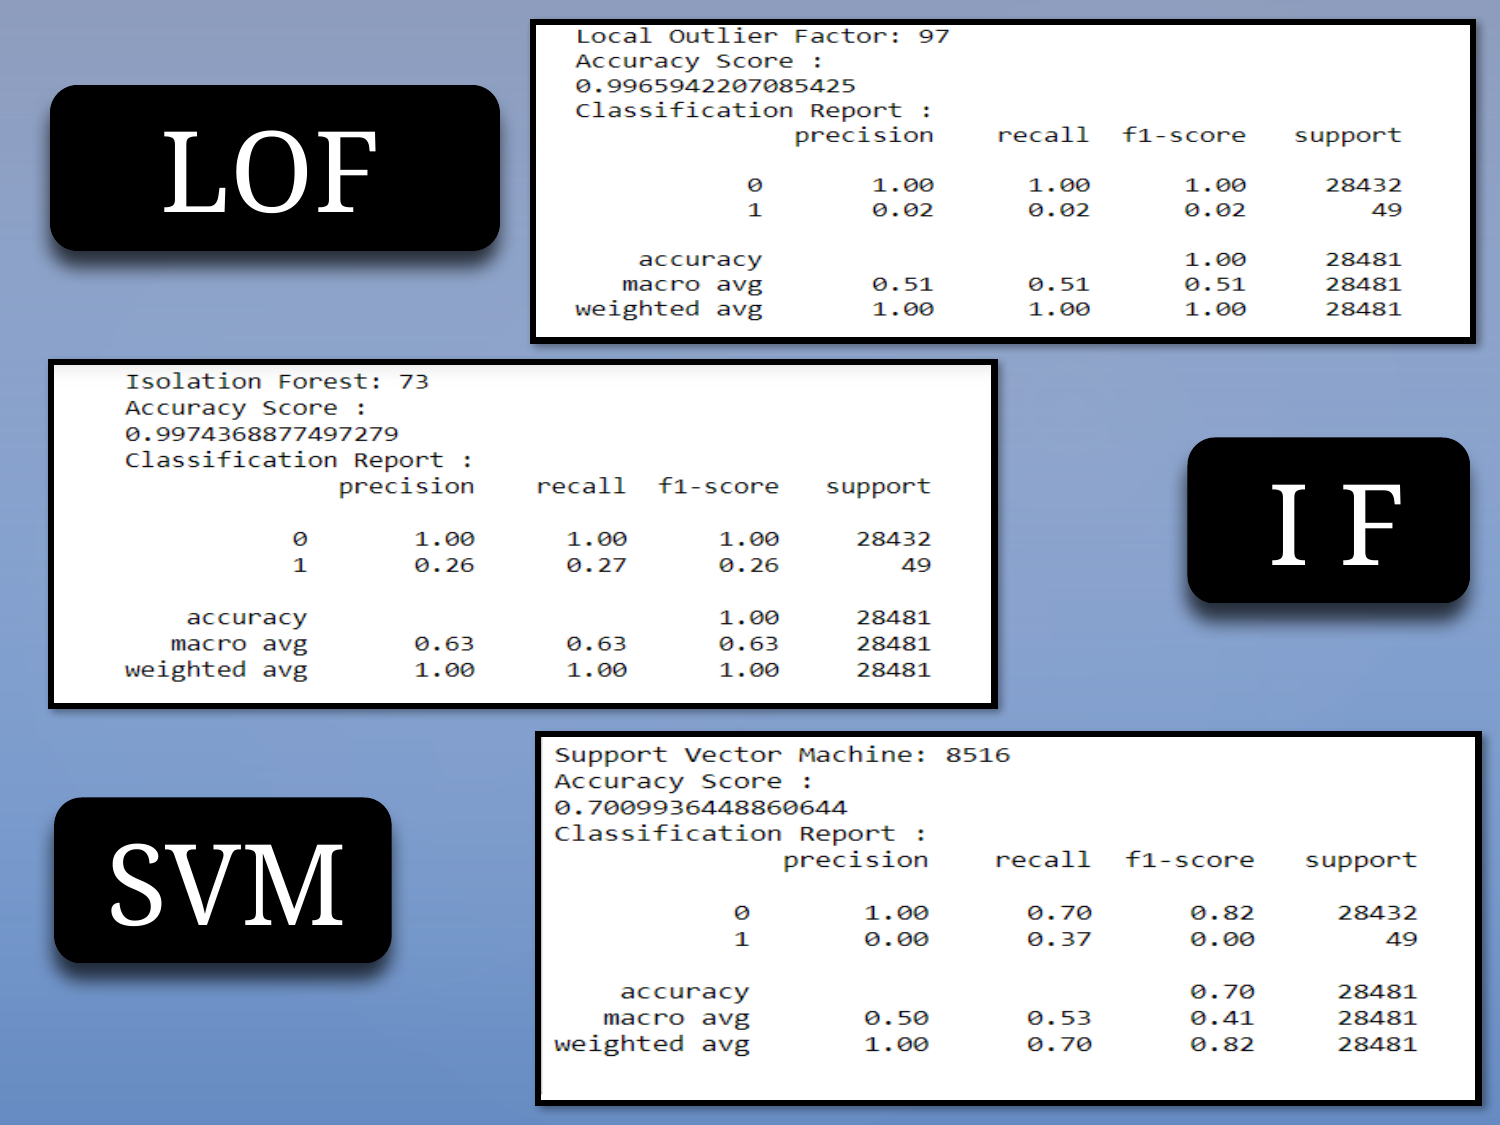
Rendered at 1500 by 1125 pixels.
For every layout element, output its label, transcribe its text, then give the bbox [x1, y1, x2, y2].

text_box I F [1187, 437, 1471, 604]
picture [53, 364, 993, 704]
text_box SVM [54, 797, 392, 964]
picture [540, 736, 1476, 1101]
text_box LOF [49, 84, 500, 251]
picture [535, 24, 1471, 338]
